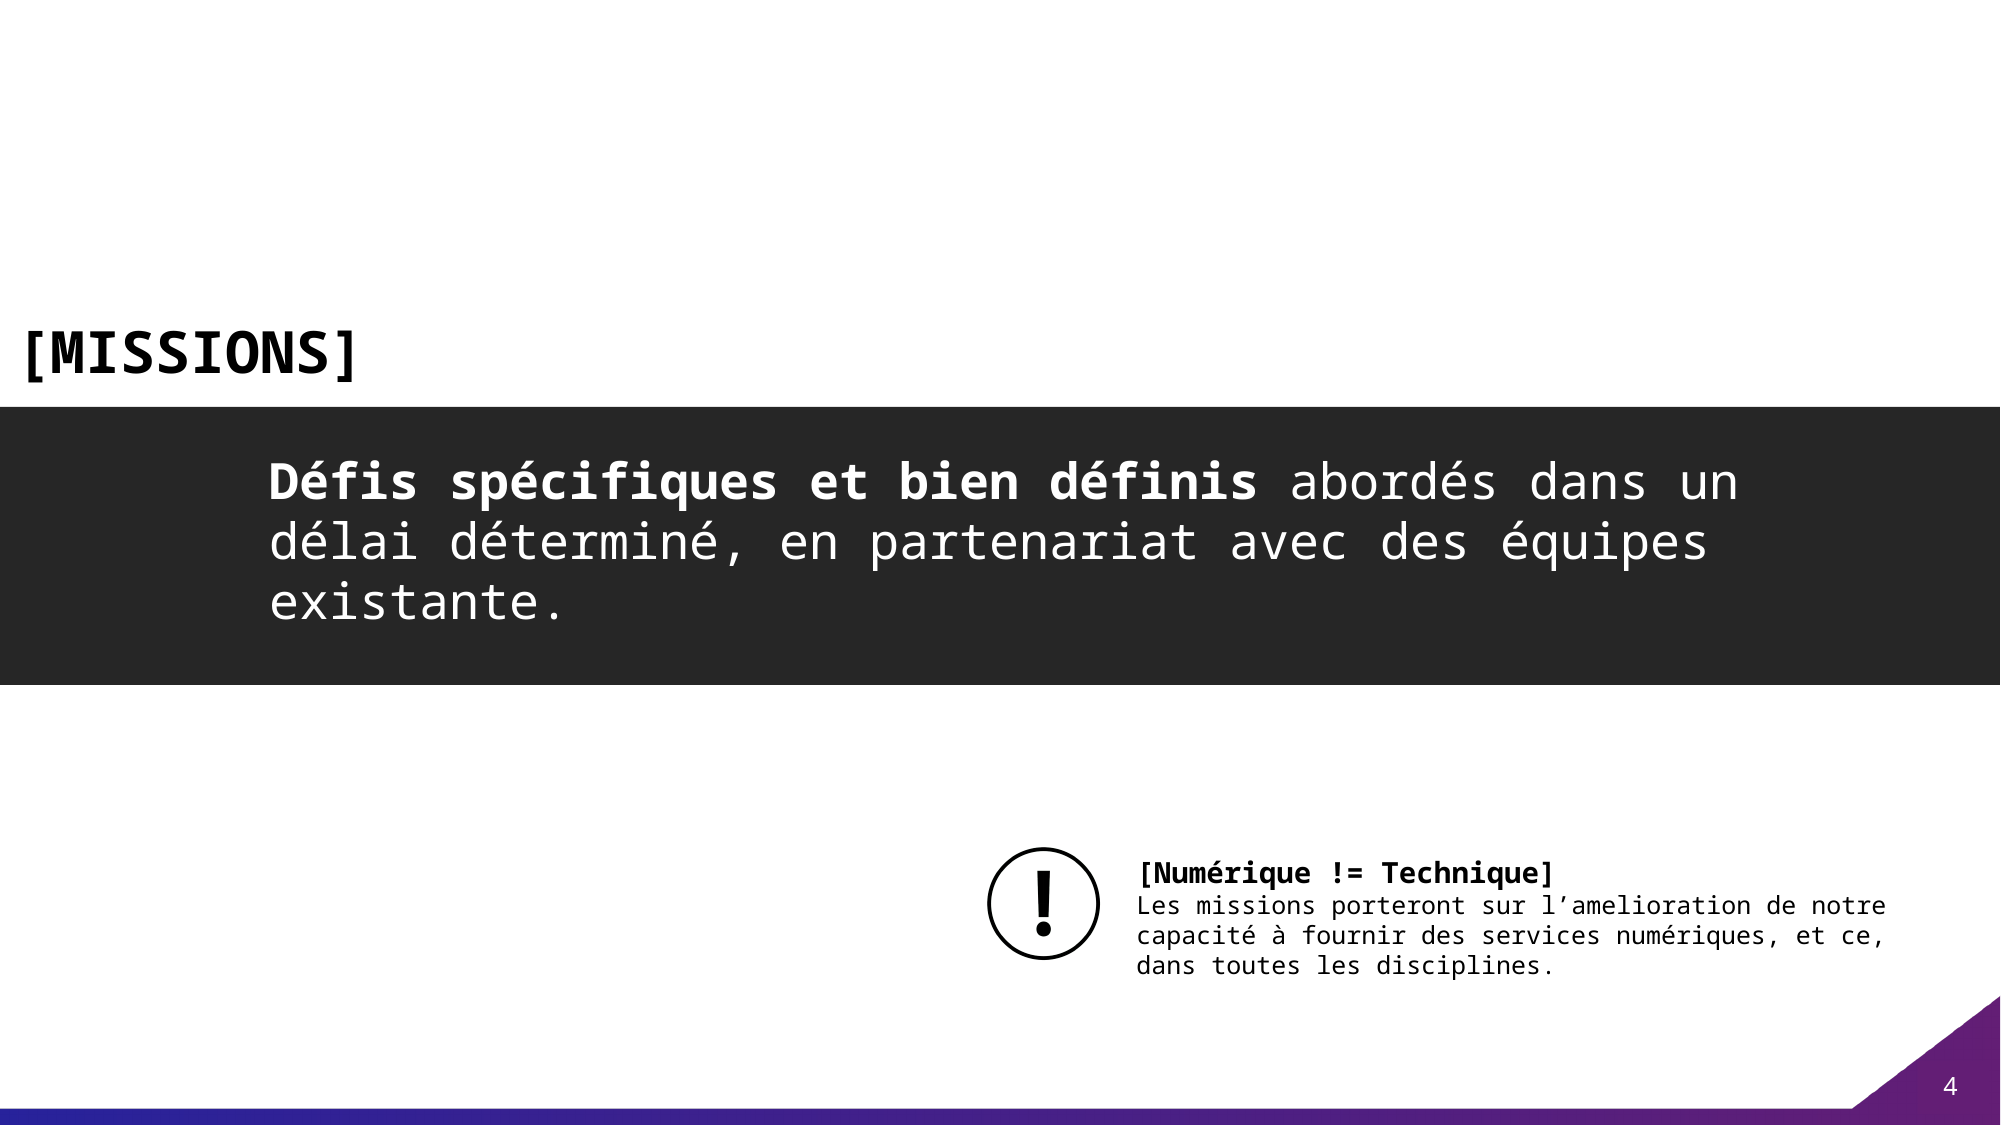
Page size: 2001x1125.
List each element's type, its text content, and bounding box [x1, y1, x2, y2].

text_box [0, 406, 2000, 686]
picture [980, 840, 1107, 967]
text_box [Numérique != Technique] Les missions porteront sur l’amelioration de notre capacité à fournir des services numériques, et ce, dans toutes les disciplines. [1121, 847, 1950, 987]
text_box Défis spécifiques et bien définis abordés dans un délai déterminé, en partenariat avec des équipes existante. [254, 441, 1785, 637]
picture [0, 995, 2001, 1125]
title [MISSIONS] [0, 315, 1860, 392]
slide_number 4 [1917, 1060, 1990, 1114]
